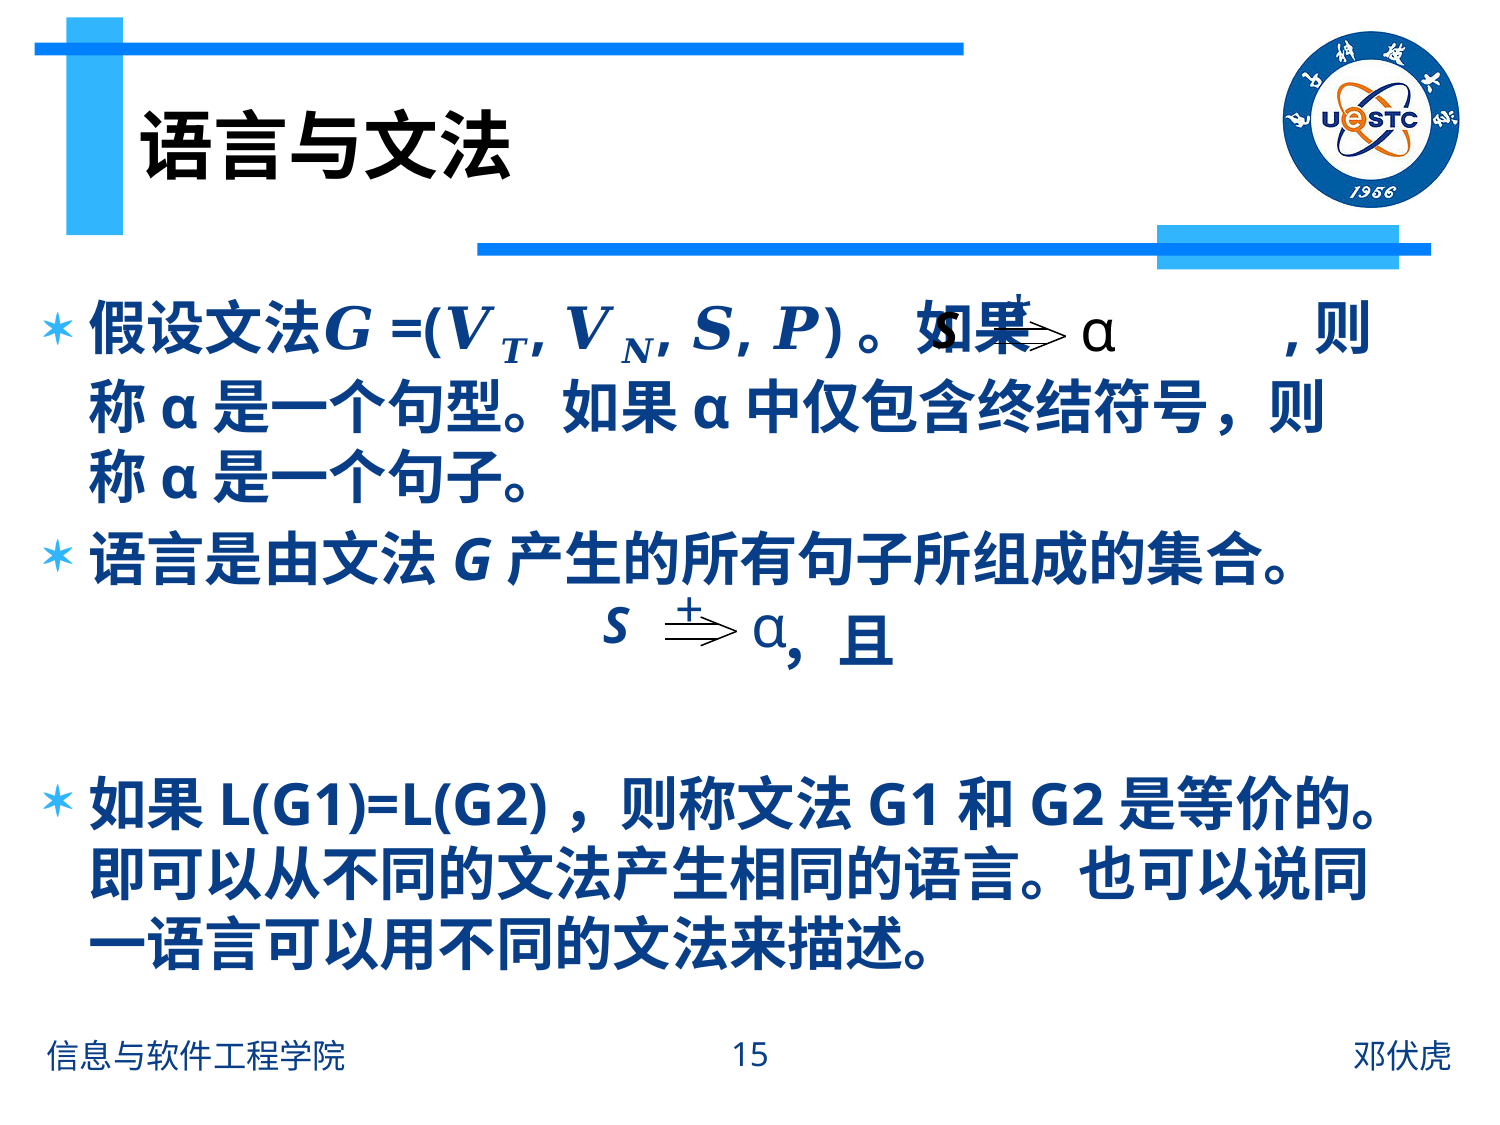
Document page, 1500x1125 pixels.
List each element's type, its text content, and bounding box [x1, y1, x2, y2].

title 语言与文法 [123, 66, 1282, 220]
picture [1271, 20, 1470, 219]
slide_number 邓伏虎 [847, 1025, 1469, 1086]
slide_number 15 [654, 1025, 846, 1086]
footer 信息与软件工程学院 [31, 1025, 653, 1086]
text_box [587, 570, 802, 668]
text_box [916, 274, 1131, 373]
